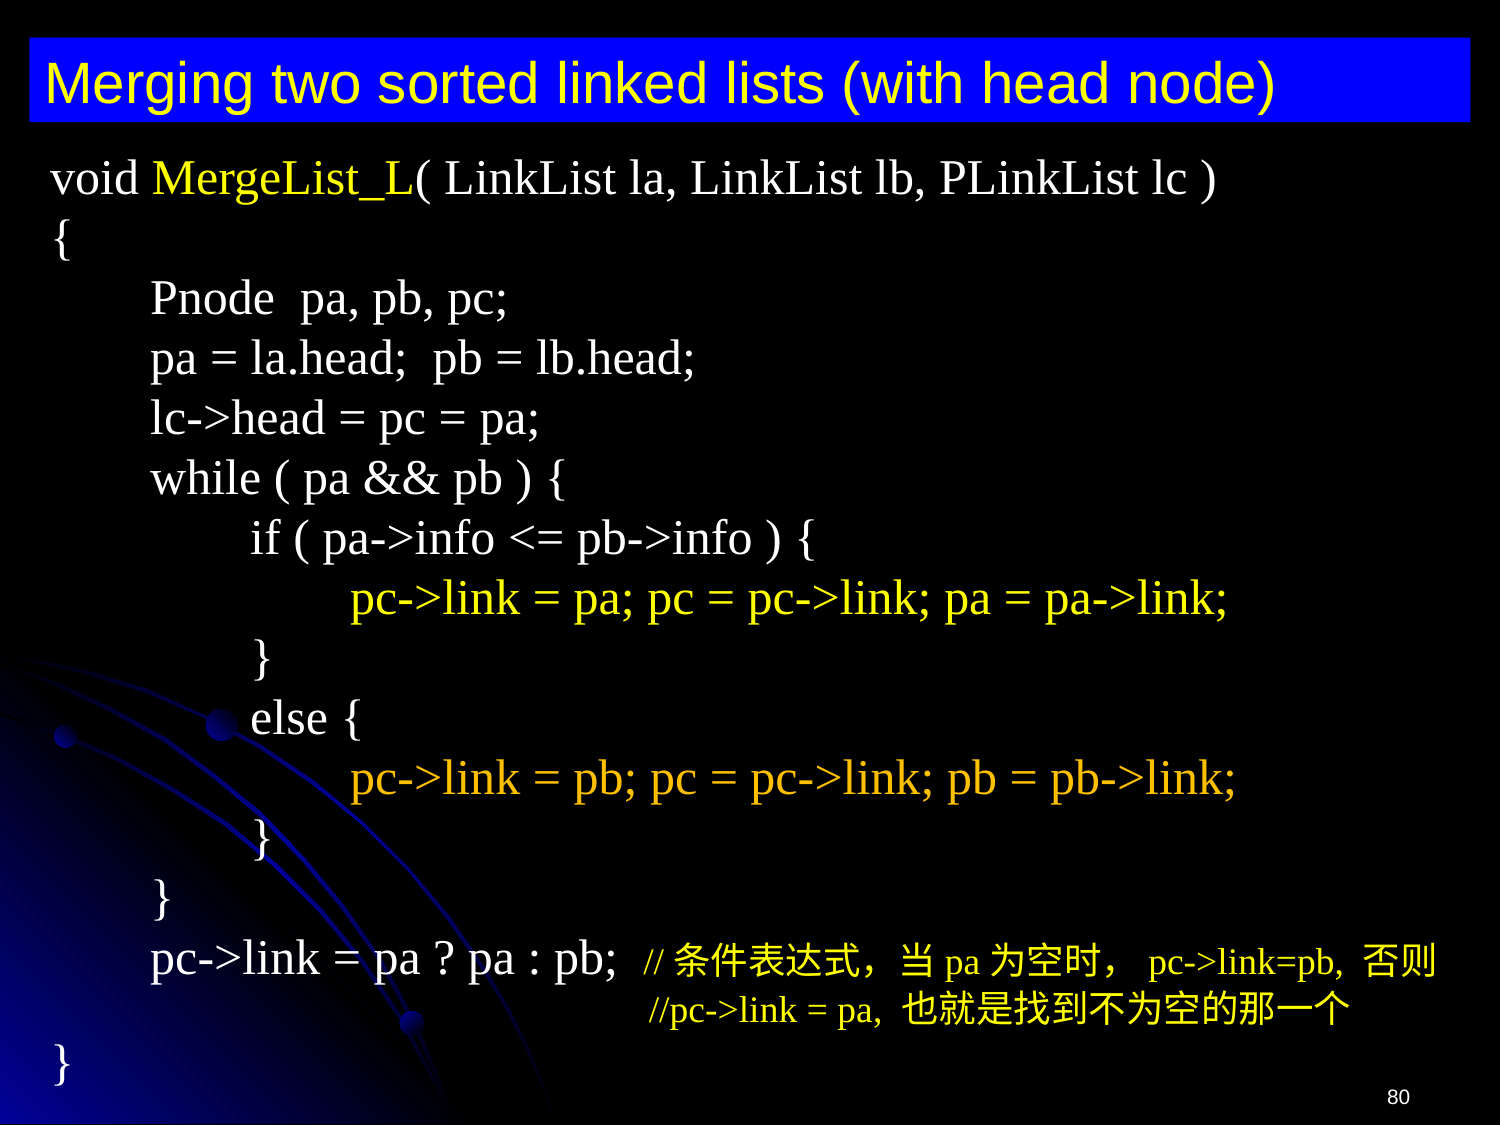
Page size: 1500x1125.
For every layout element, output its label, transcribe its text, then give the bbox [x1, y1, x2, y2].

slide_number 80 [1074, 1097, 1425, 1125]
text_box Merging two sorted linked lists (with head node) [29, 37, 1471, 123]
text_box void MergeList_L( LinkList la, LinkList lb, PLinkList lc ) { Pnode pa, pb, pc; pa = la.head; pb = lb.head; lc->head = pc = pa; while ( pa && pb ) { if ( pa->info <= pb->info ) { pc->link = pa; pc = pc->link; pa = pa->link; } else { pc->link = pb; pc = pc->link; pb = pb->link; } } pc->link = pa ? pa : pb; //条件表达式，当pa为空时，pc->link=pb, 否则 //pc->link = pa, 也就是找到不为空的那一个 } [35, 137, 1459, 1097]
